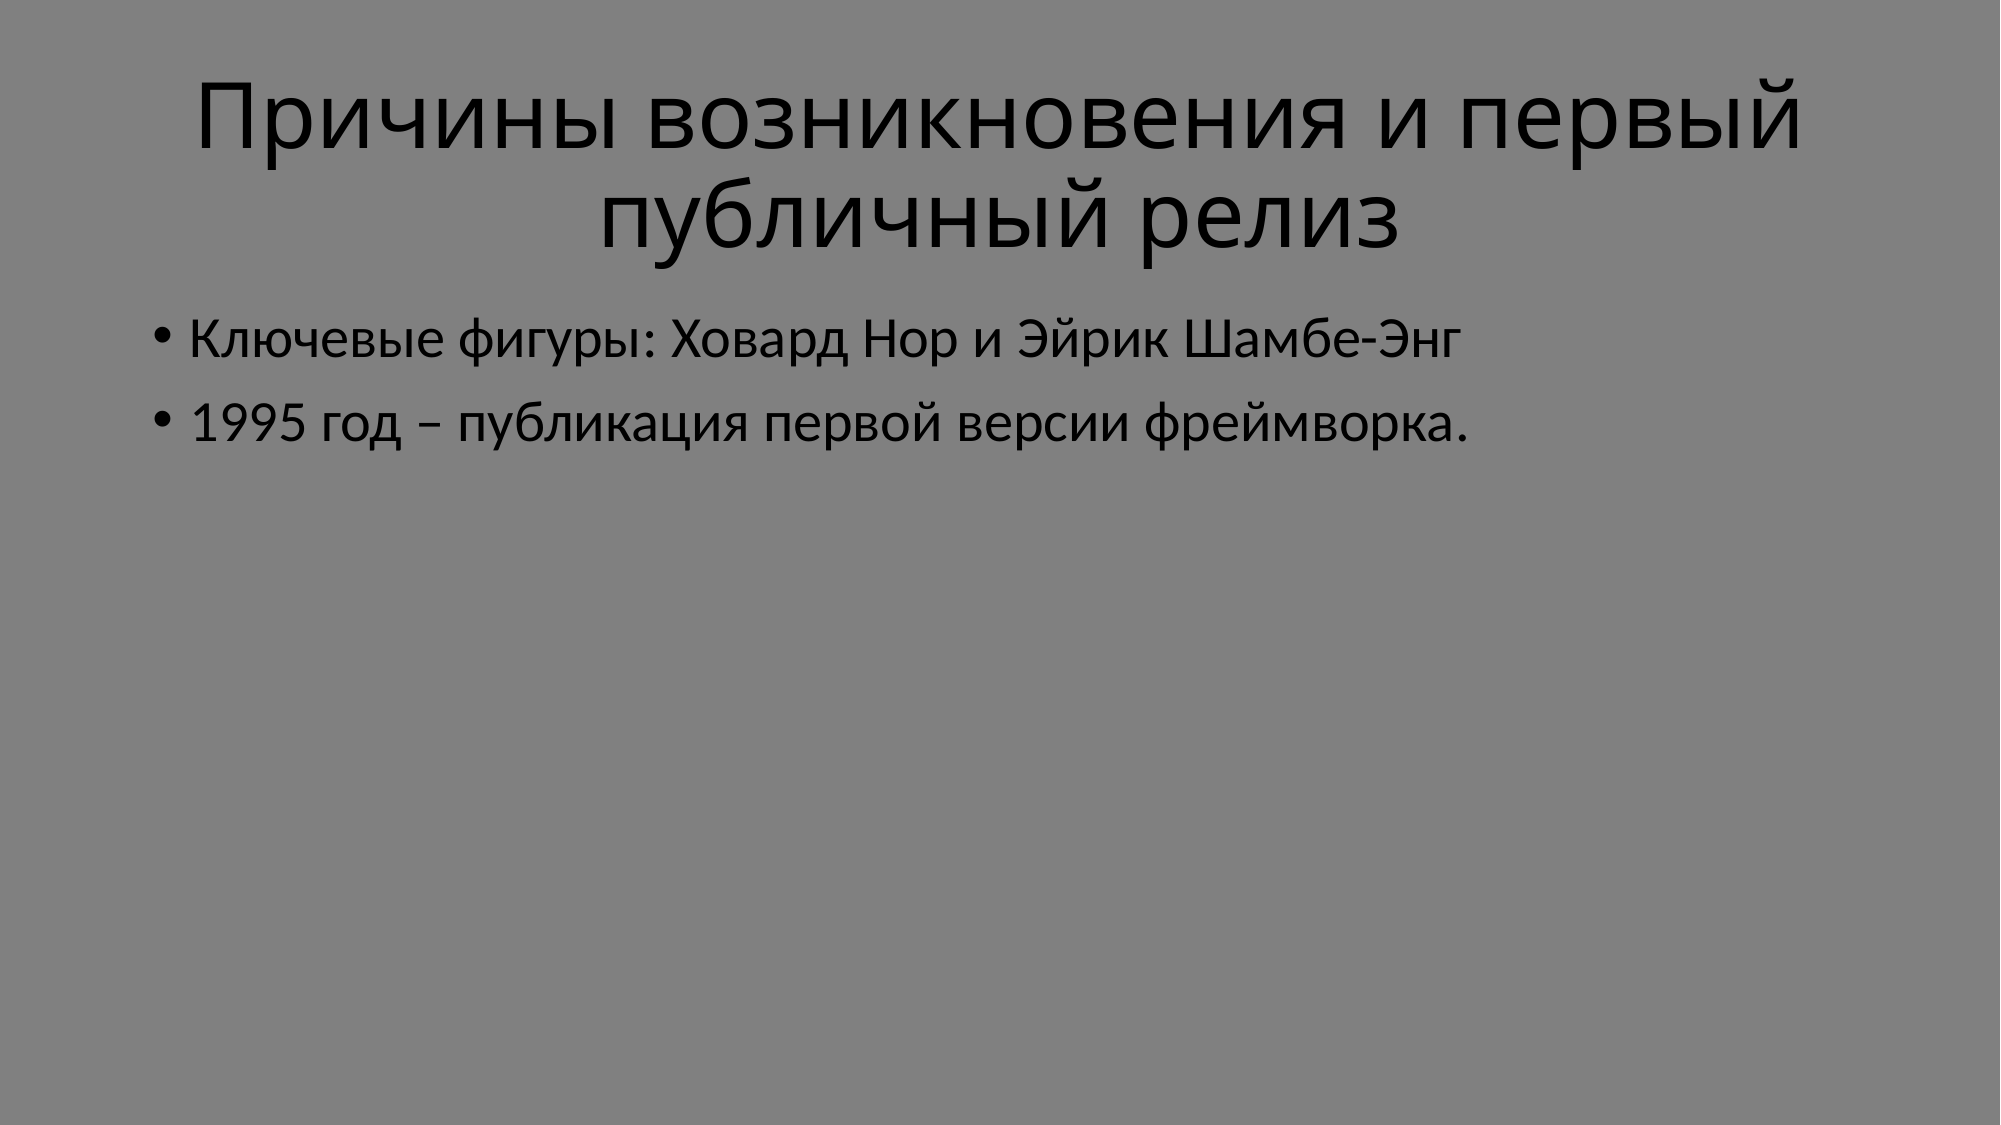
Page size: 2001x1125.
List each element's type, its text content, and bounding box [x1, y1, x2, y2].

title Причины возникновения и первый публичный релиз [137, 59, 1863, 278]
list Ключевые фигуры: Ховард Нор и Эйрик Шамбе-Энг 1995 год – публикация первой версии фреймворка. [137, 299, 1863, 1014]
